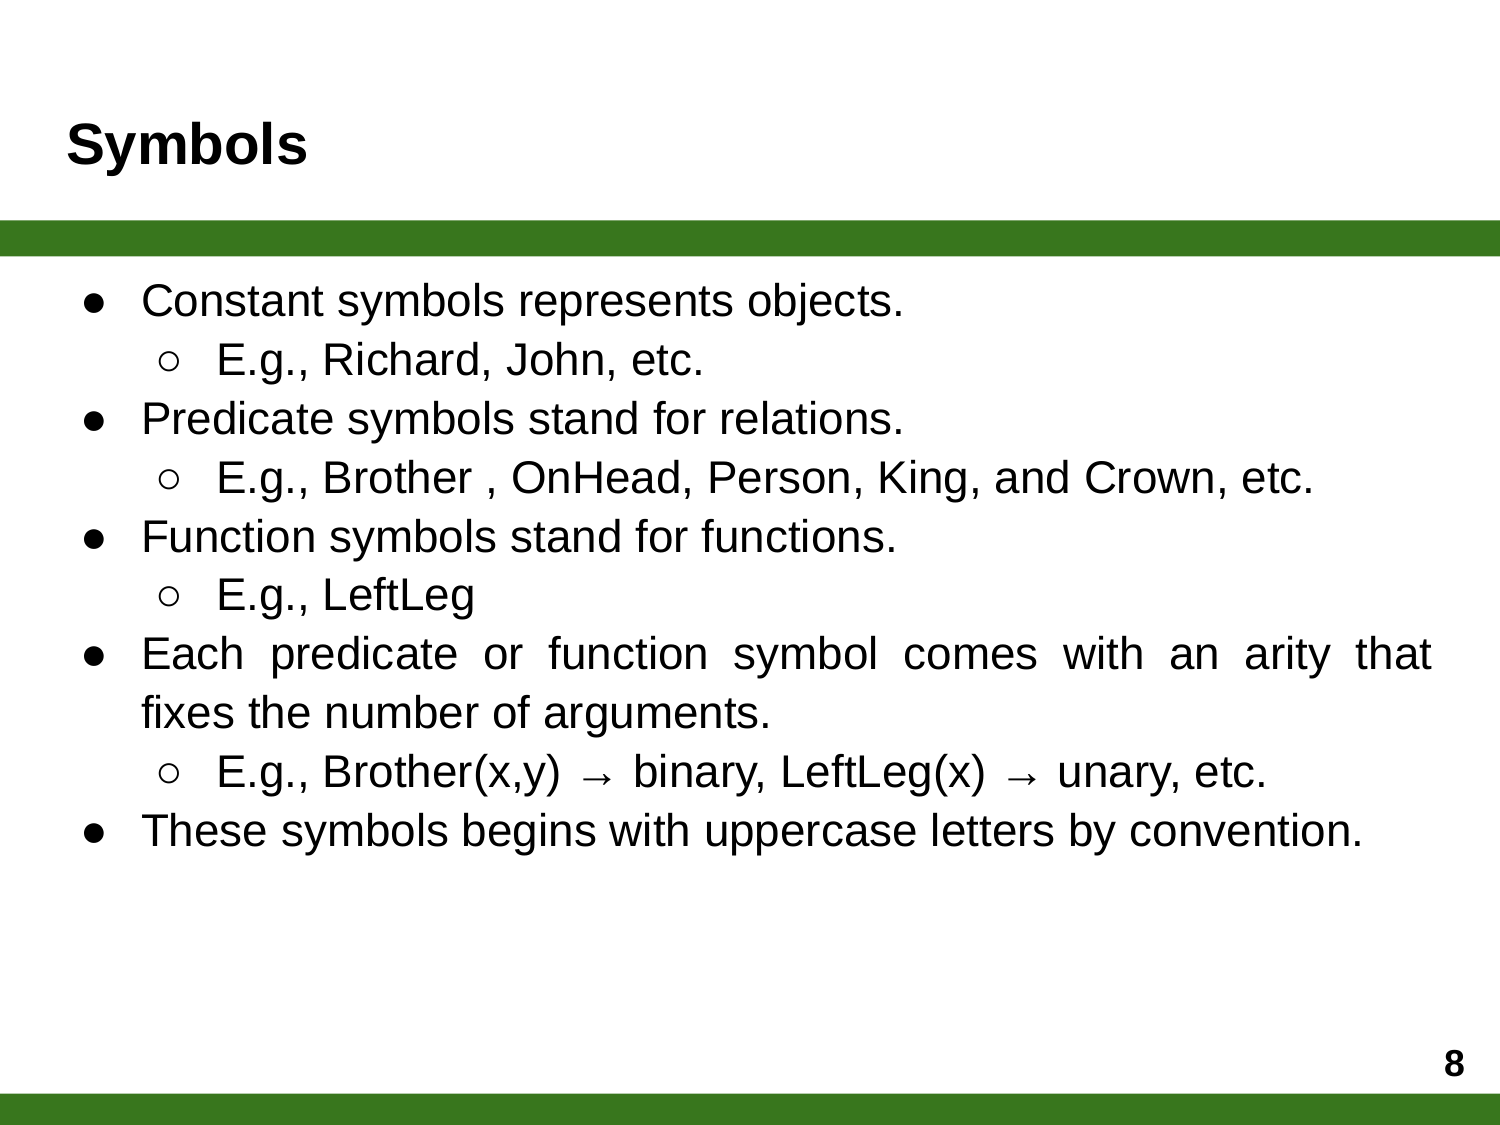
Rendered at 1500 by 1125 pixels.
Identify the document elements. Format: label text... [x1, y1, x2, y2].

title Symbols [51, 97, 1449, 223]
slide_number 8 [1389, 1019, 1480, 1106]
list Constant symbols represents objects. E.g., Richard, John, etc. Predicate symbols stand for relations. E.g., Brother , OnHead, Person, King, and Crown, etc. Function symbols stand for functions. E.g., LeftLeg Each predicate or function symbol comes with an arity that fixes the number of arguments. E.g., Brother(x,y) → binary, LeftLeg(x) → unary, etc. These symbols begins with uppercase letters by convention. [51, 252, 1449, 1000]
